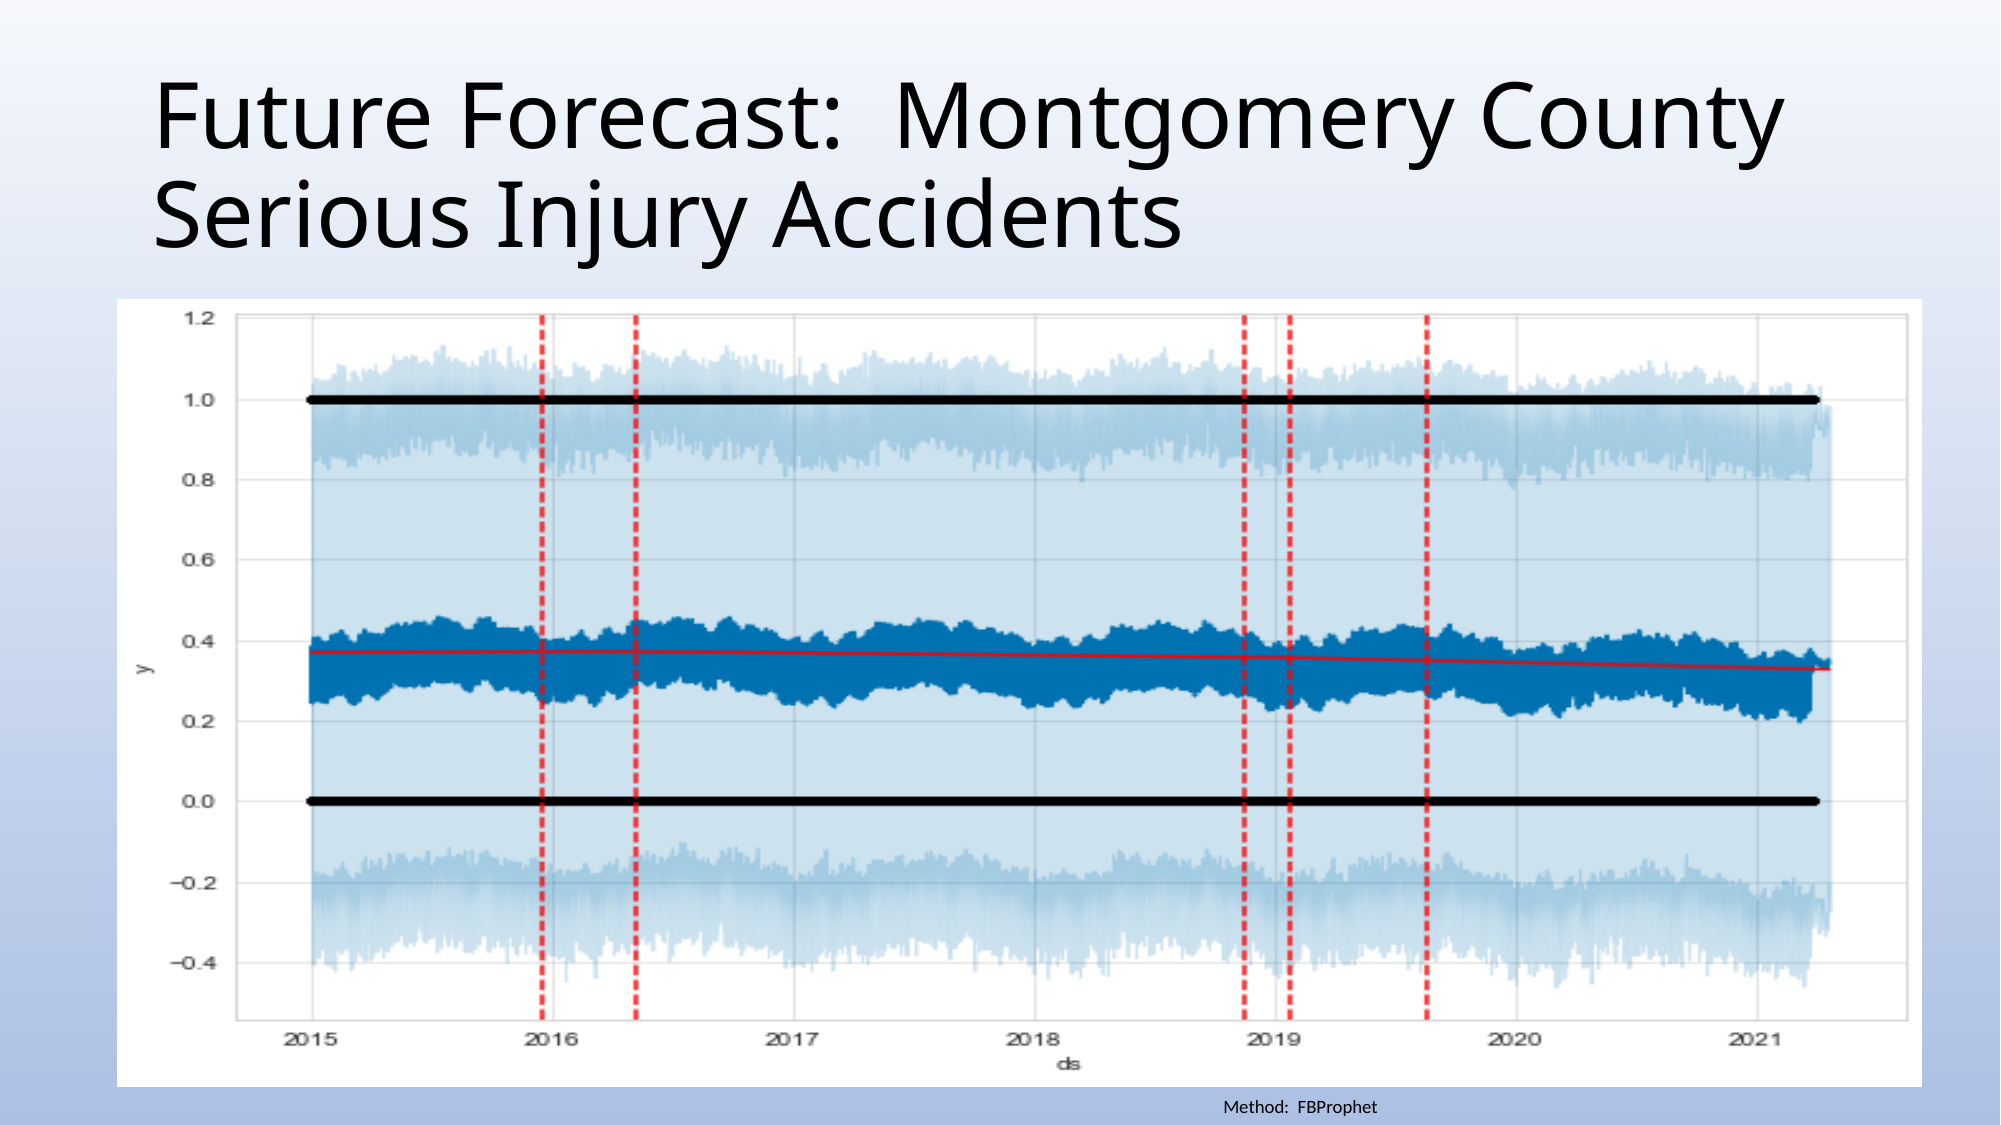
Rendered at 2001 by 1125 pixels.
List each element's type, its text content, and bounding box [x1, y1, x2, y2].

text_box Method: FBProphet [1208, 1087, 1820, 1125]
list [117, 299, 1922, 1087]
title Future Forecast: Montgomery County Serious Injury Accidents [137, 59, 1863, 278]
